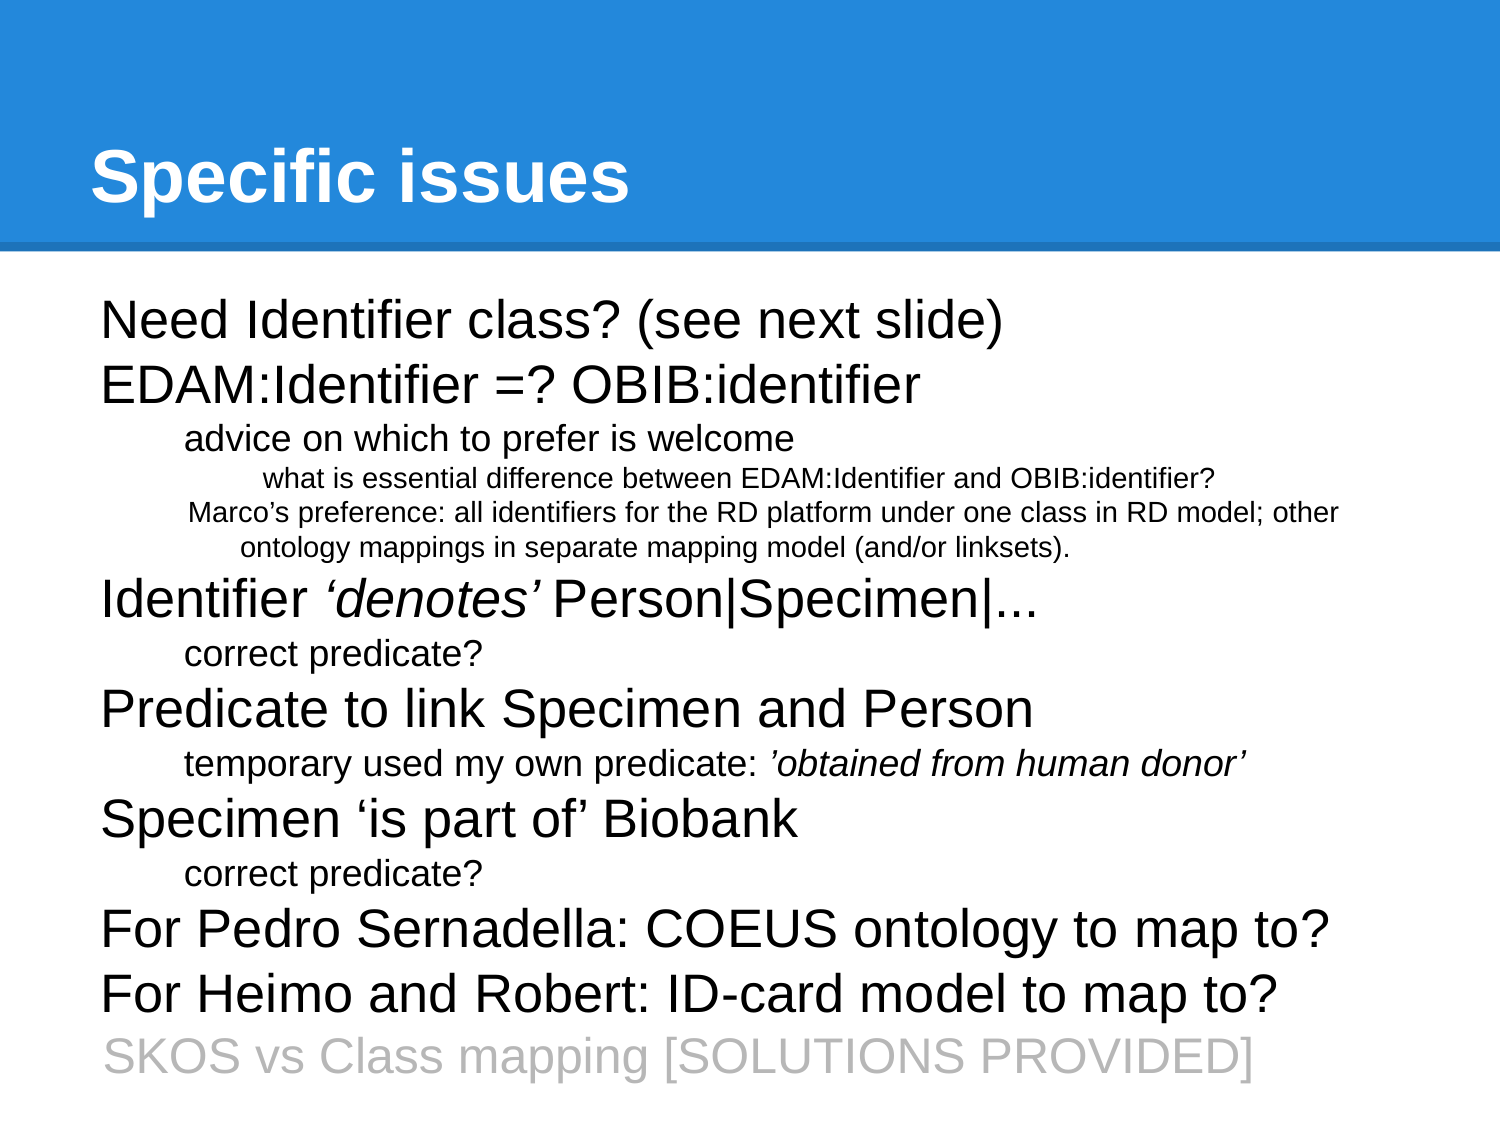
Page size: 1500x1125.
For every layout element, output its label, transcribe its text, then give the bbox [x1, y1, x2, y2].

title Specific issues [75, 45, 1425, 233]
list Need Identifier class? (see next slide) EDAM:Identifier =? OBIB:identifier advice on which to prefer is welcome what is essential difference between EDAM:Identifier and OBIB:identifier? Marco’s preference: all identifiers for the RD platform under one class in RD model; other ontology mappings in separate mapping model (and/or linksets). Identifier ‘denotes’ Person|Specimen|... correct predicate? Predicate to link Specimen and Person temporary used my own predicate: ’obtained from human donor’ Specimen ‘is part of’ Biobank correct predicate? For Pedro Sernadella: COEUS ontology to map to? For Heimo and Robert: ID-card model to map to? SKOS vs Class mapping [SOLUTIONS PROVIDED] [75, 262, 1425, 1105]
